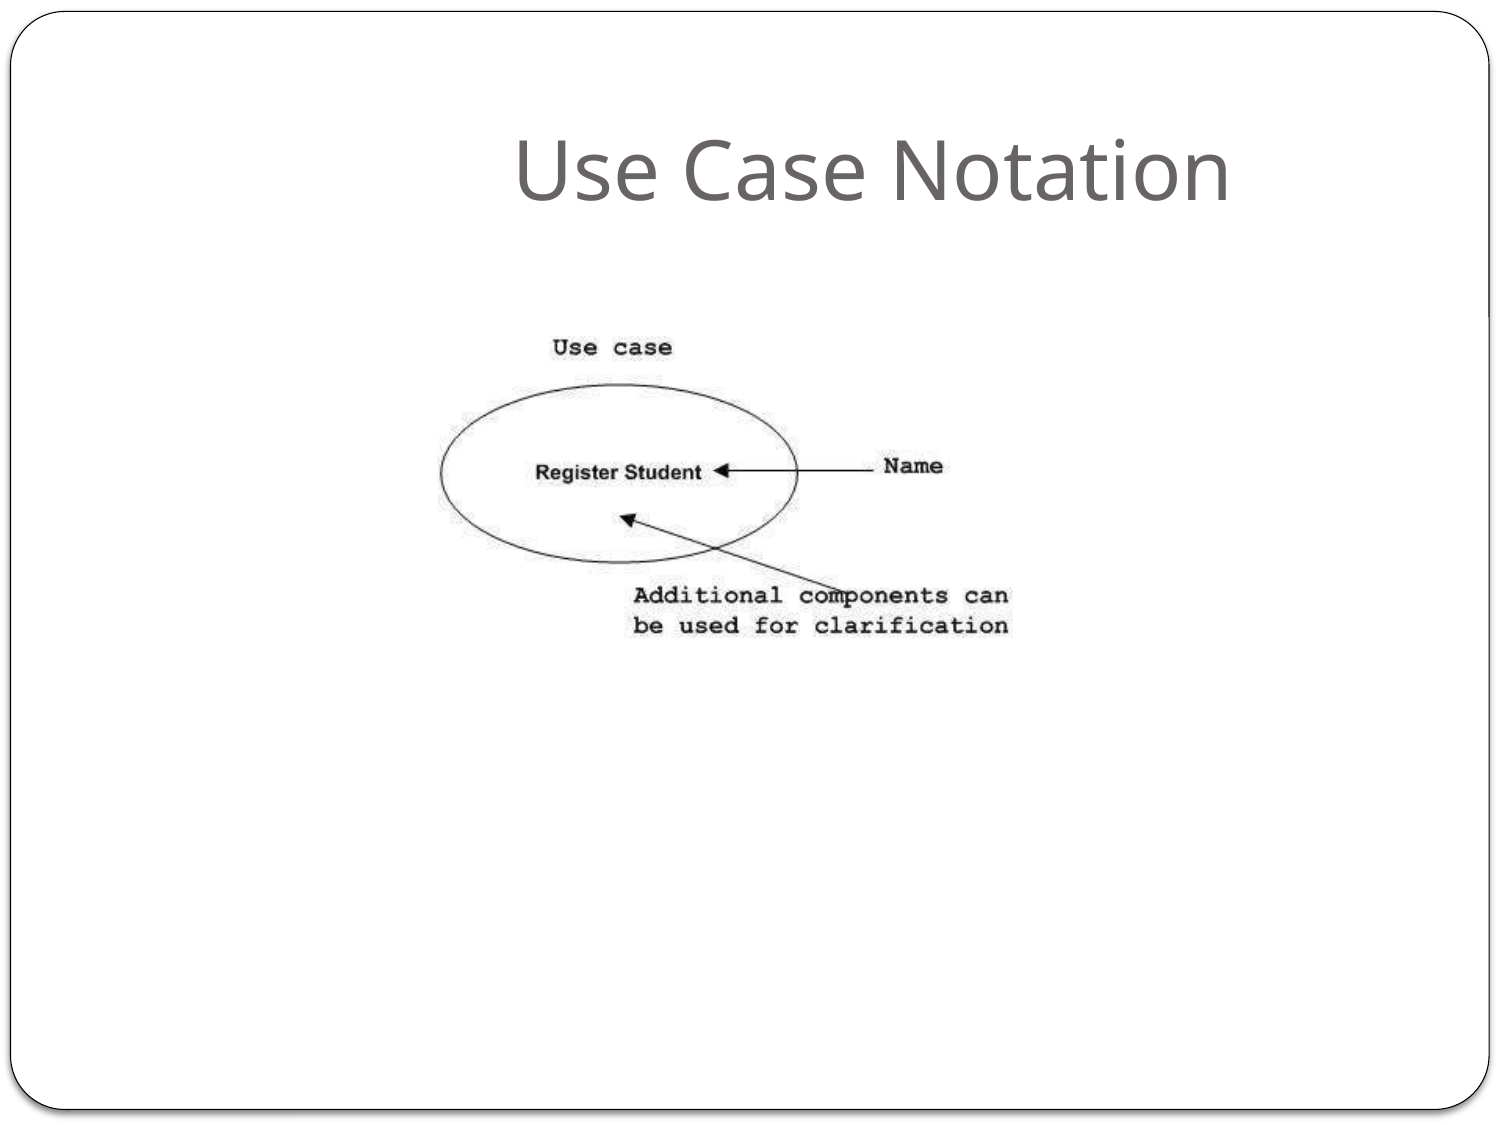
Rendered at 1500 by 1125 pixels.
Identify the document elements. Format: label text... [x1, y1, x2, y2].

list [437, 324, 1035, 646]
title Use Case Notation [150, 45, 1425, 233]
